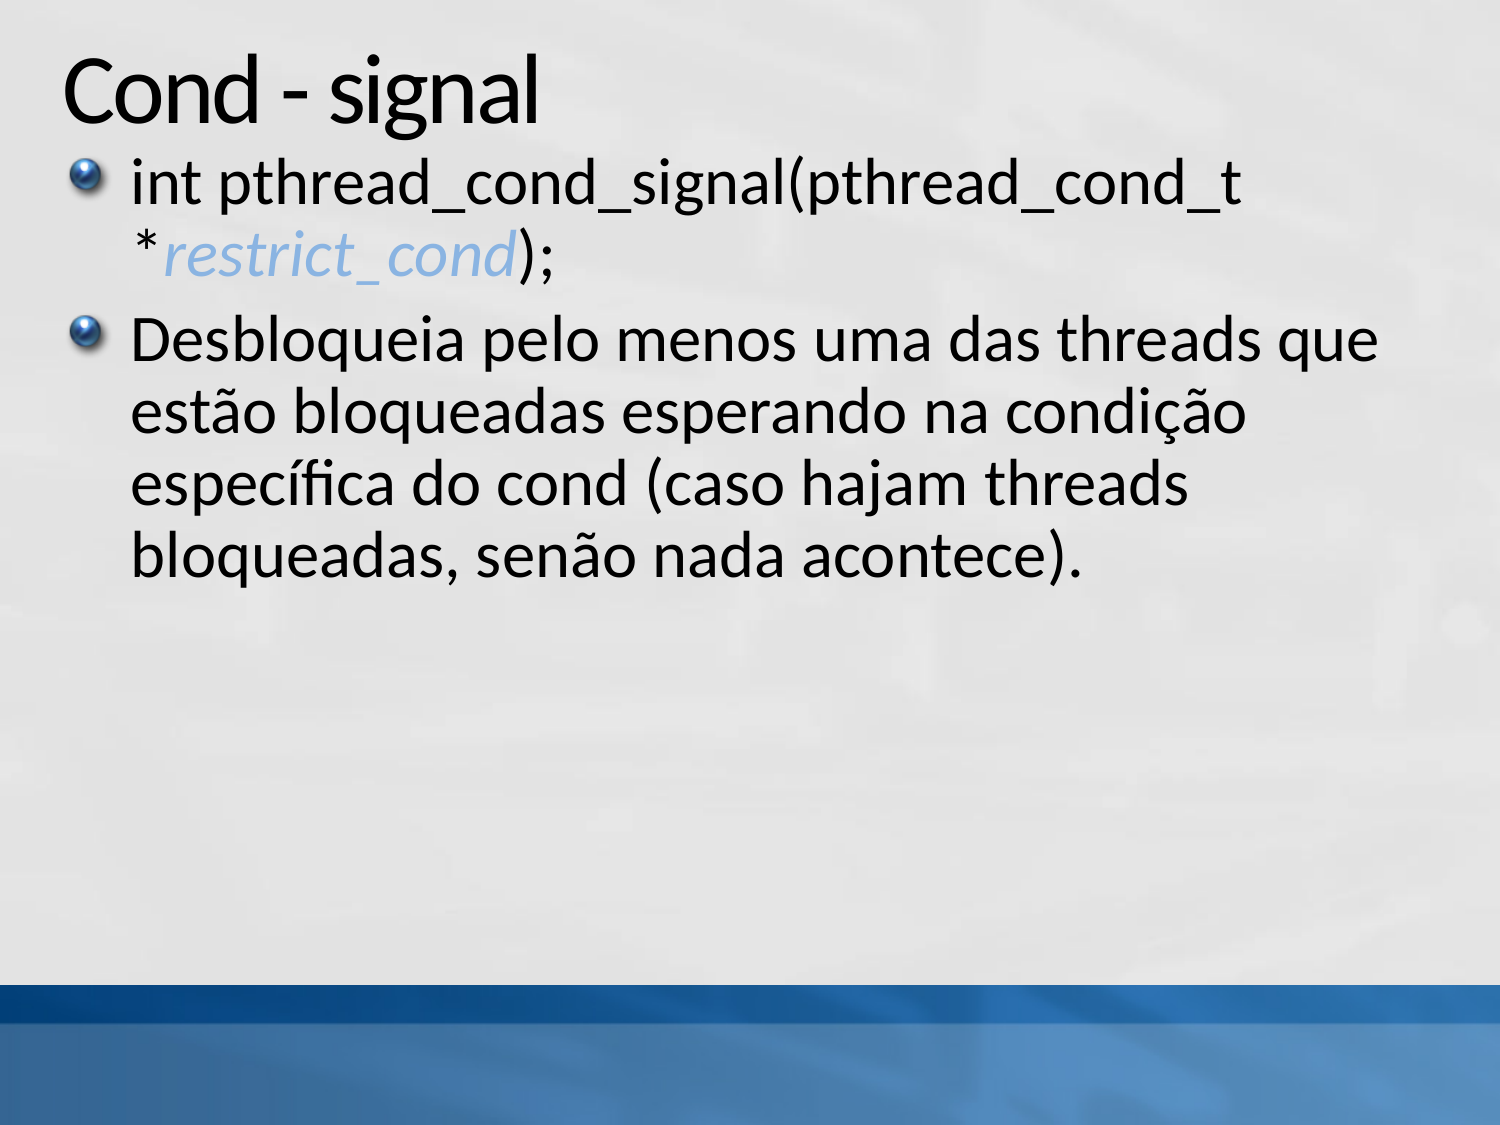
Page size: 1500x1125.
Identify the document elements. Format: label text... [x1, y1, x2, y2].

list int pthread_cond_signal(pthread_cond_t *restrict_cond); Desbloqueia pelo menos uma das threads que estão bloqueadas esperando na condição específica do cond (caso hajam threads bloqueadas, senão nada acontece). [65, 146, 1441, 600]
title Cond - signal [62, 37, 1438, 147]
picture [0, 0, 1500, 1125]
